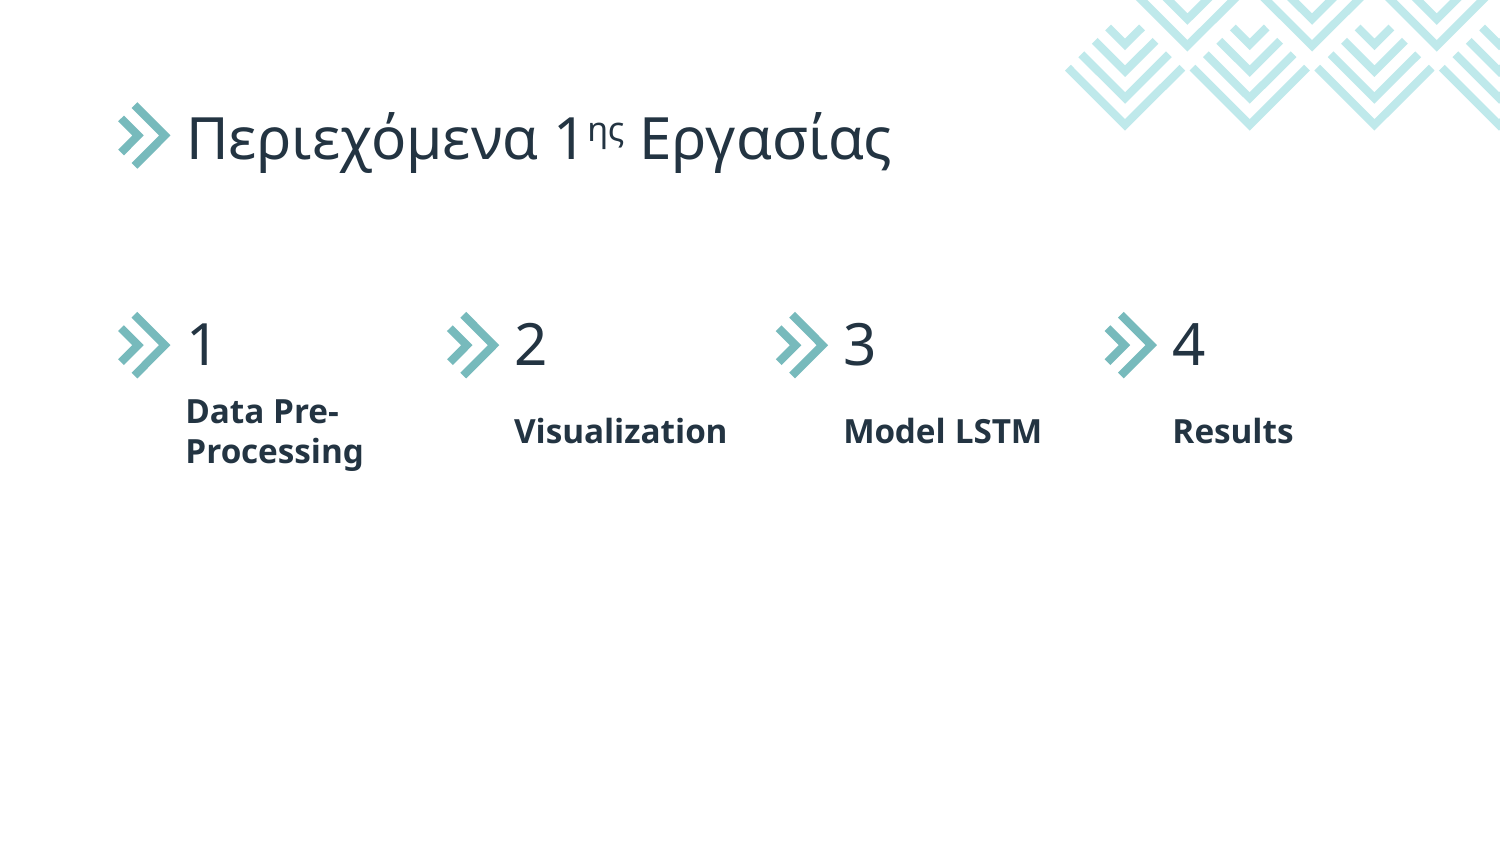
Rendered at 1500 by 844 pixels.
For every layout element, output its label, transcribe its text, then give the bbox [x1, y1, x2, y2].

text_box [775, 311, 829, 379]
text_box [117, 311, 171, 379]
subtitle Visualization [499, 379, 748, 480]
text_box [446, 311, 500, 379]
title 1 [171, 308, 419, 376]
title 3 [828, 308, 1077, 376]
subtitle Data Pre-Processing [170, 379, 418, 480]
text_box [1104, 311, 1158, 379]
subtitle Model LSTM [828, 379, 1077, 480]
subtitle Results [1157, 379, 1406, 480]
title 4 [1157, 308, 1405, 376]
title 2 [499, 308, 748, 376]
title Περιεχόμενα 1ης Εργασίας [171, 88, 1392, 183]
